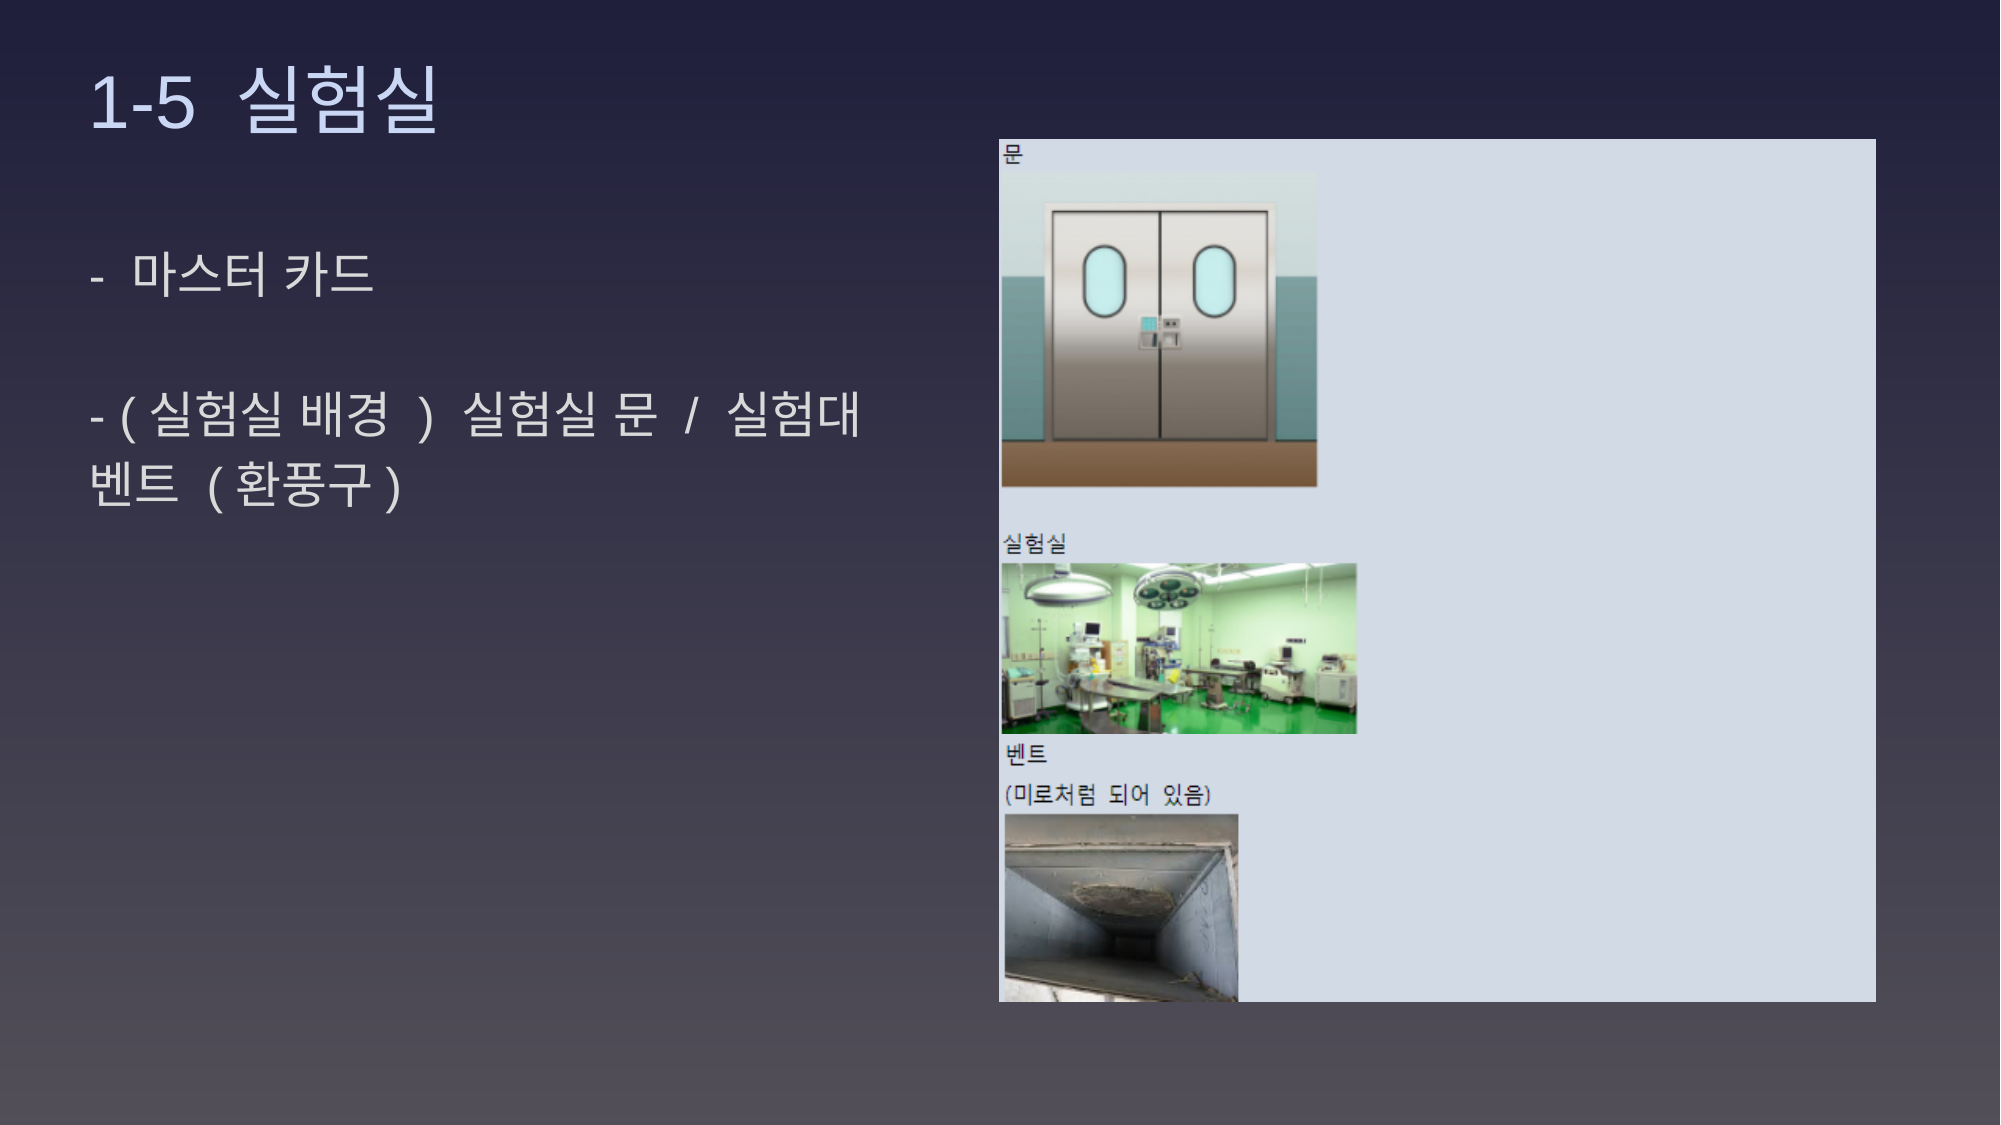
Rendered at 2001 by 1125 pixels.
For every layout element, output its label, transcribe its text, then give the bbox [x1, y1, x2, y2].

picture [999, 139, 1876, 1003]
list - 마스터 카드 - (실험실 배경 ) 실험실 문 / 실험대 벤트 (환풍구) [73, 236, 1927, 1021]
title 1-5 실험실 [73, 29, 1927, 168]
